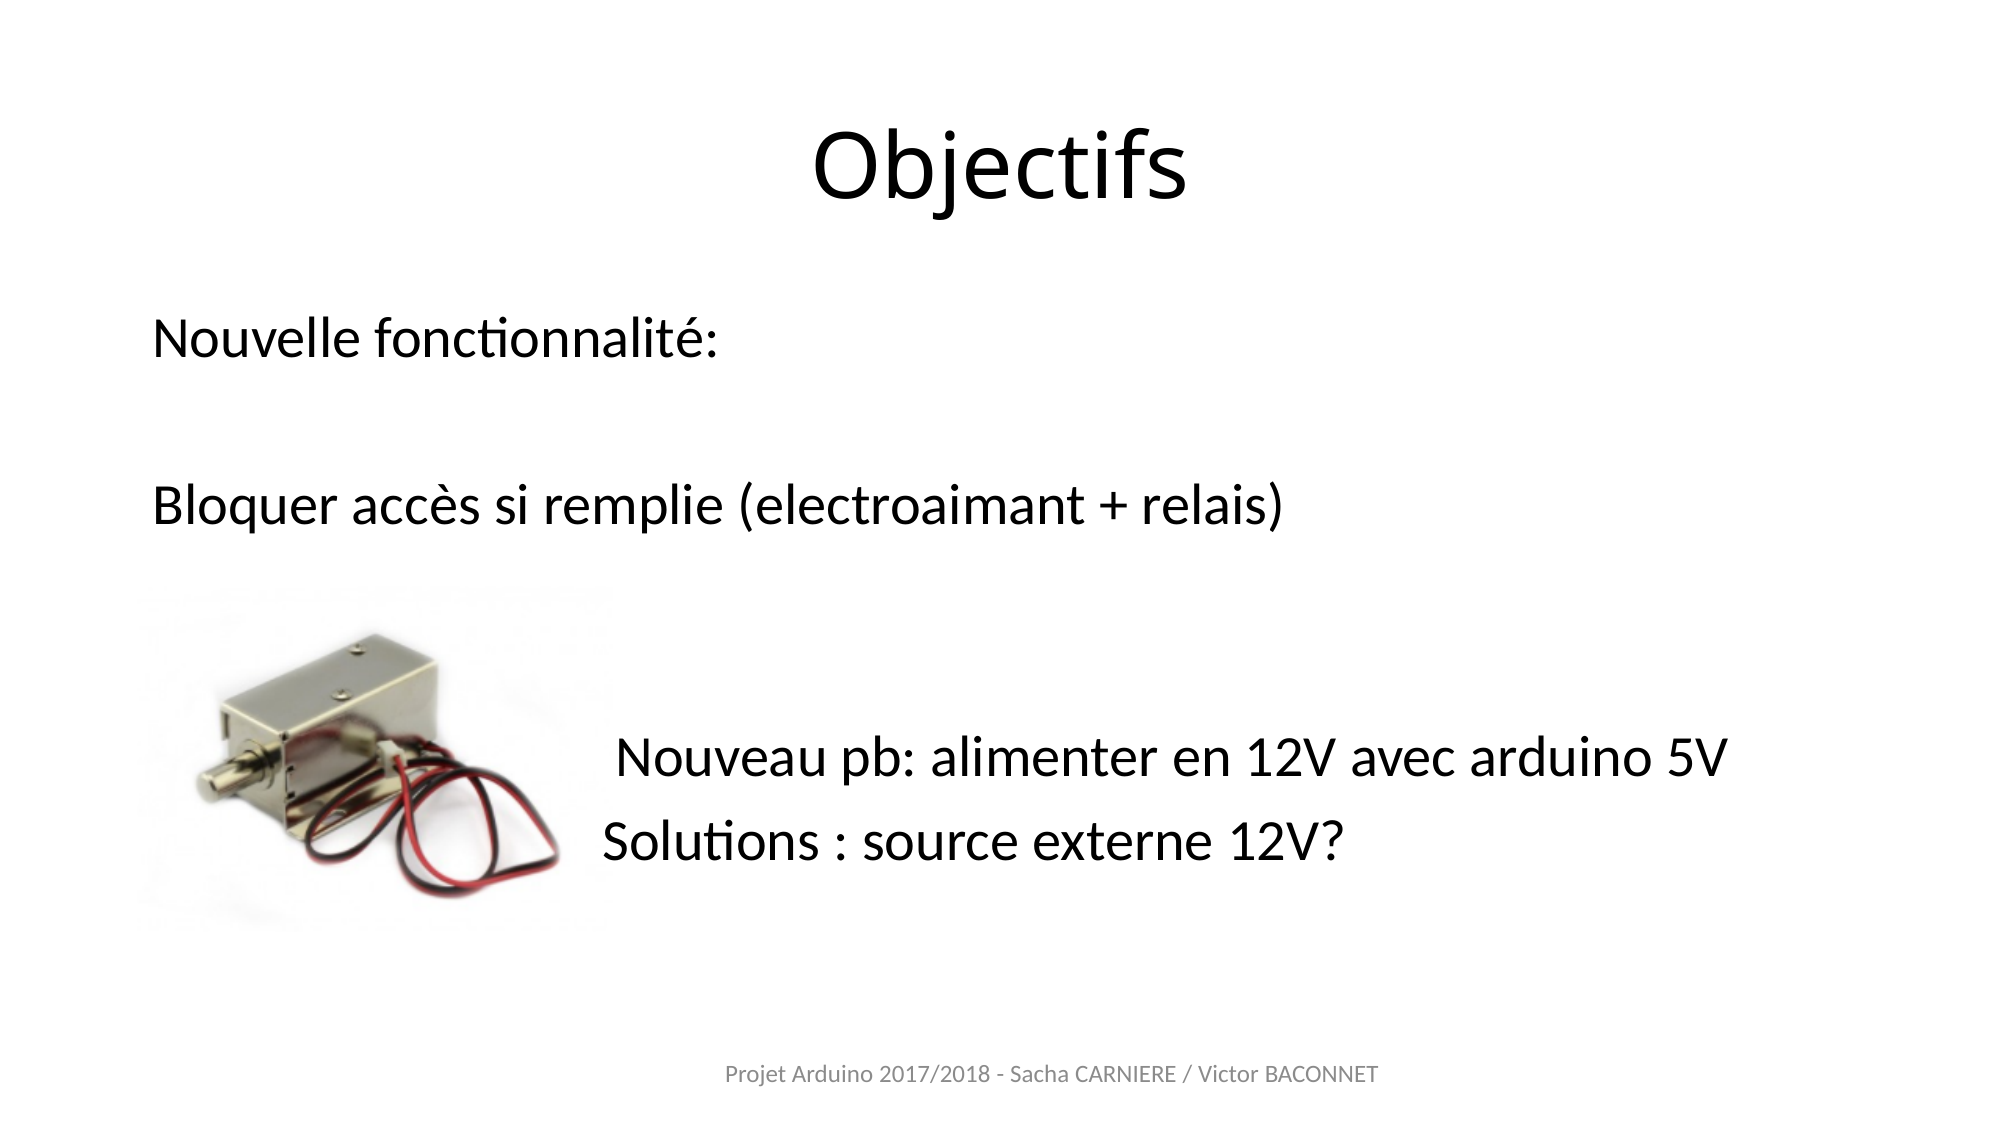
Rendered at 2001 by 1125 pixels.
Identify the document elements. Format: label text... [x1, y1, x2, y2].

picture [137, 586, 613, 932]
list Nouvelle fonctionnalité: Bloquer accès si remplie (electroaimant + relais) Nouveau pb: alimenter en 12V avec arduino 5V Solutions : source externe 12V? [137, 299, 1863, 1014]
footer Projet Arduino 2017/2018 - Sacha CARNIERE / Victor BACONNET [662, 1042, 1447, 1103]
title Objectifs [137, 59, 1863, 278]
